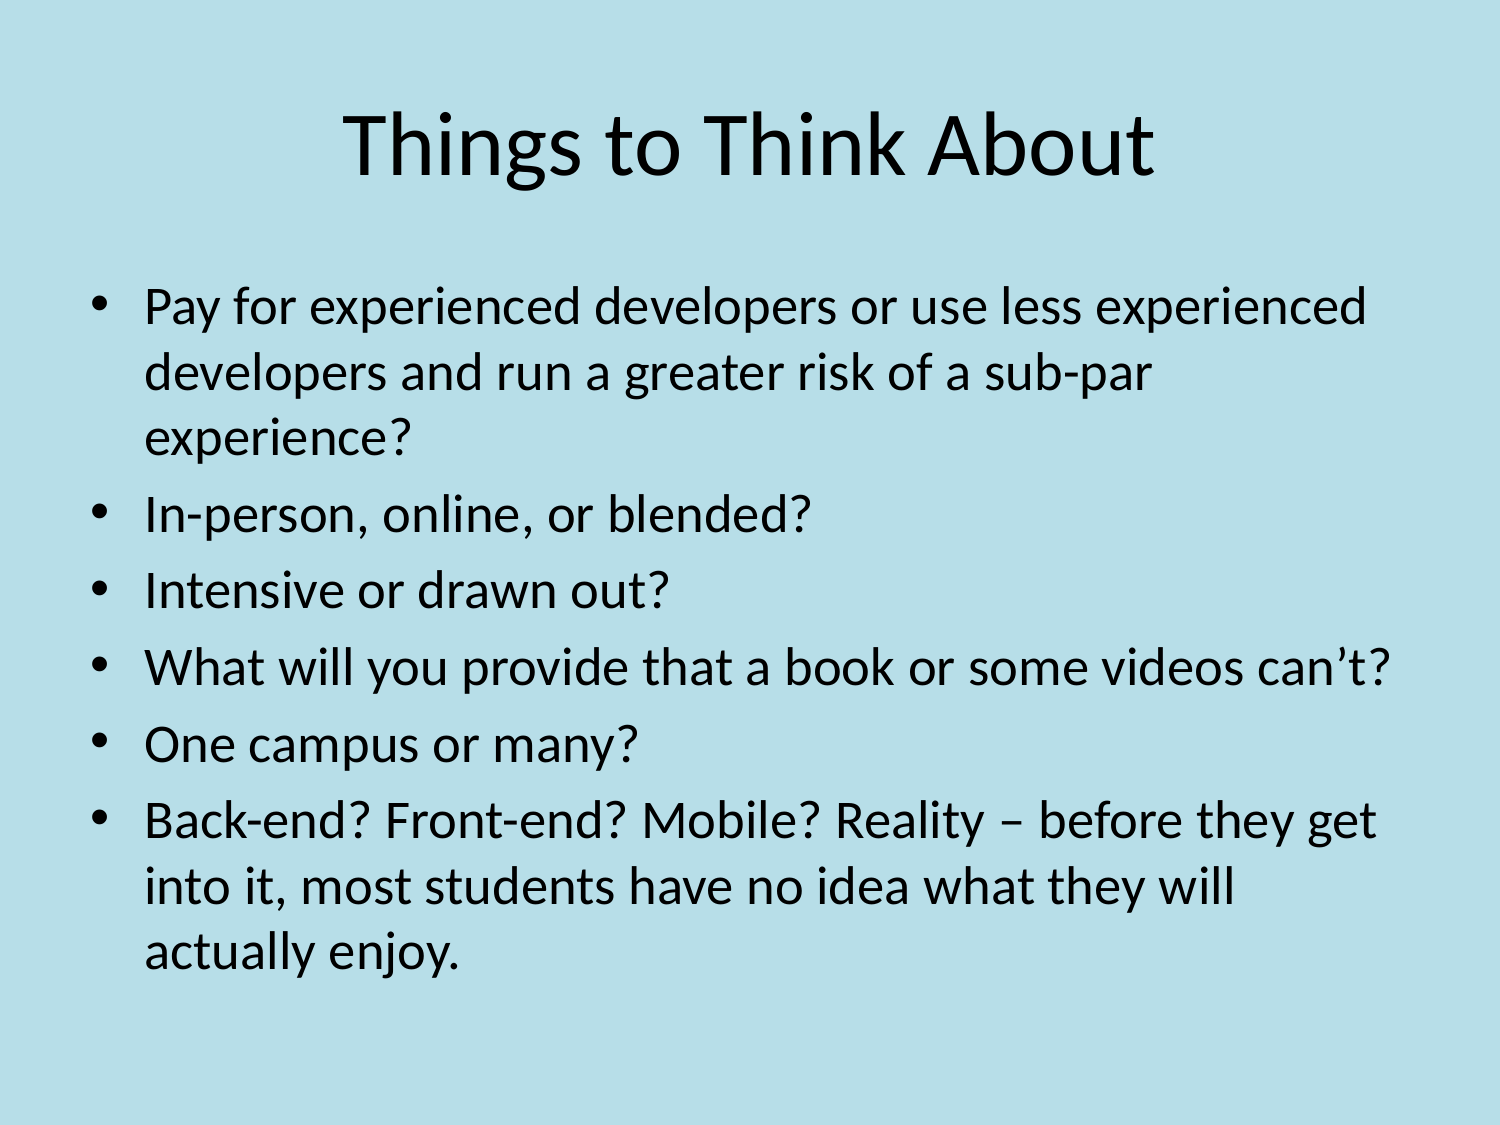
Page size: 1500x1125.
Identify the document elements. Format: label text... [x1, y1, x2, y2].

title Things to Think About [75, 45, 1425, 233]
list Pay for experienced developers or use less experienced developers and run a greater risk of a sub-par experience? In-person, online, or blended? Intensive or drawn out? What will you provide that a book or some videos can’t? One campus or many? Back-end? Front-end? Mobile? Reality – before they get into it, most students have no idea what they will actually enjoy. [75, 262, 1425, 1005]
